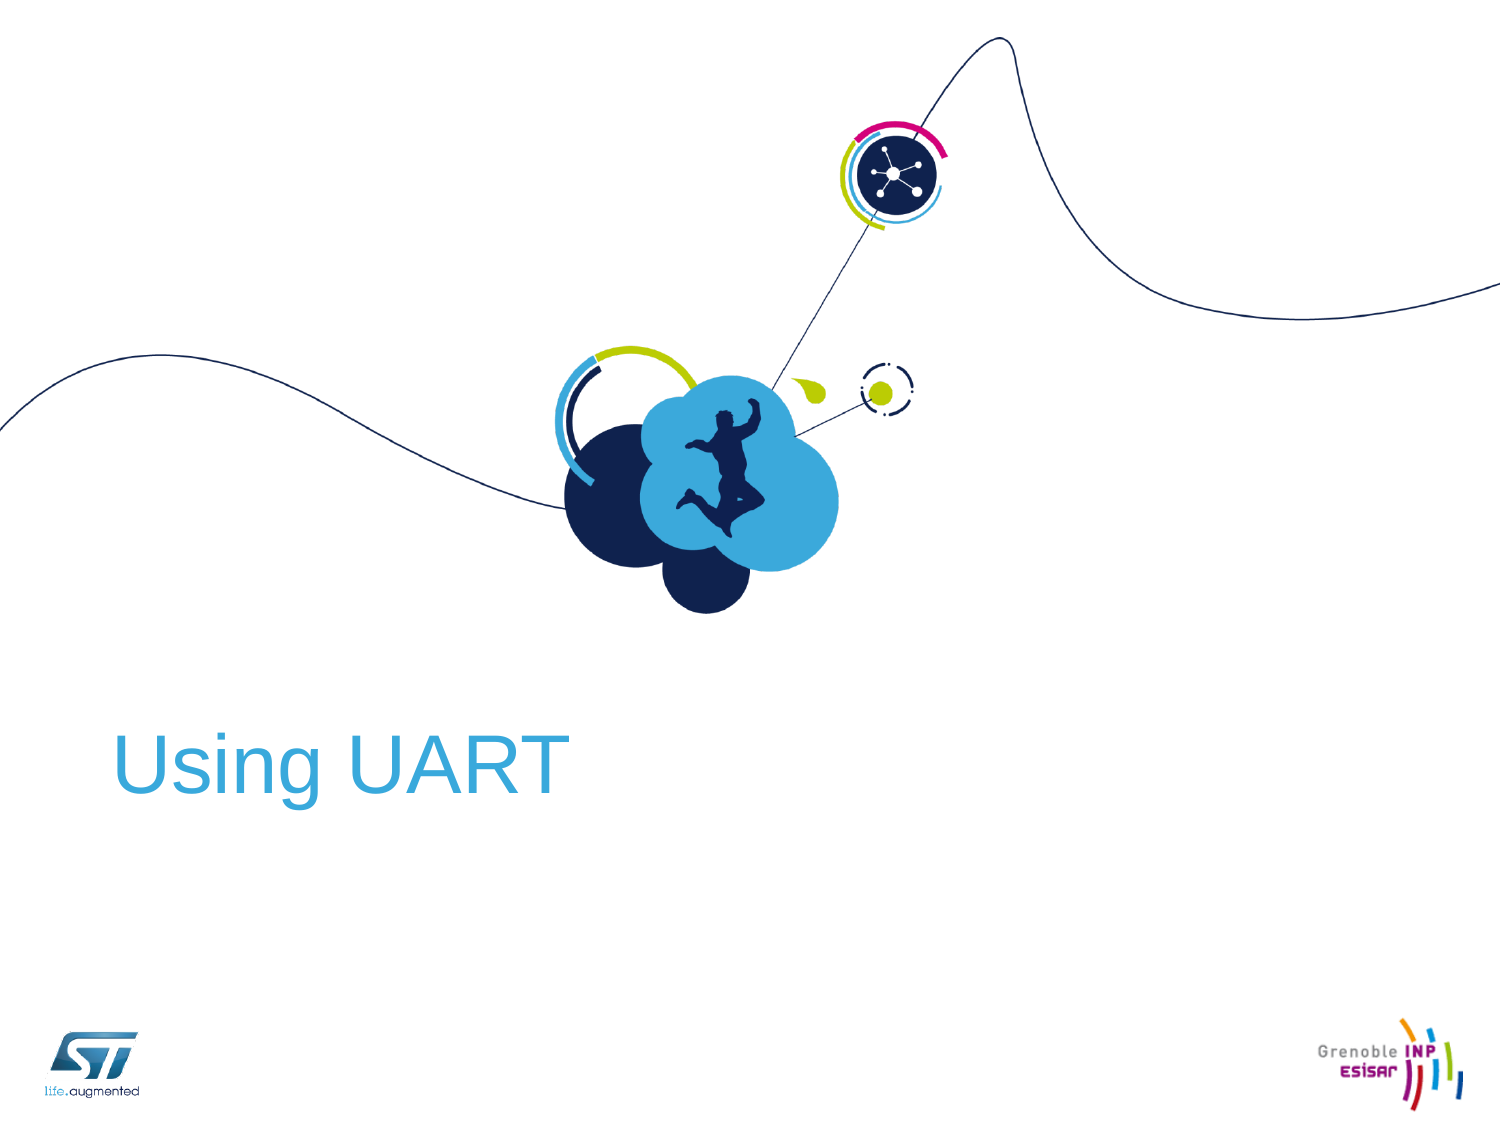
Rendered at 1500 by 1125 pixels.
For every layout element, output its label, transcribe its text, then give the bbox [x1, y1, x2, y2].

picture [37, 1022, 147, 1104]
picture [1287, 1012, 1463, 1117]
title Using UART [95, 702, 1371, 926]
picture [0, 37, 1500, 679]
